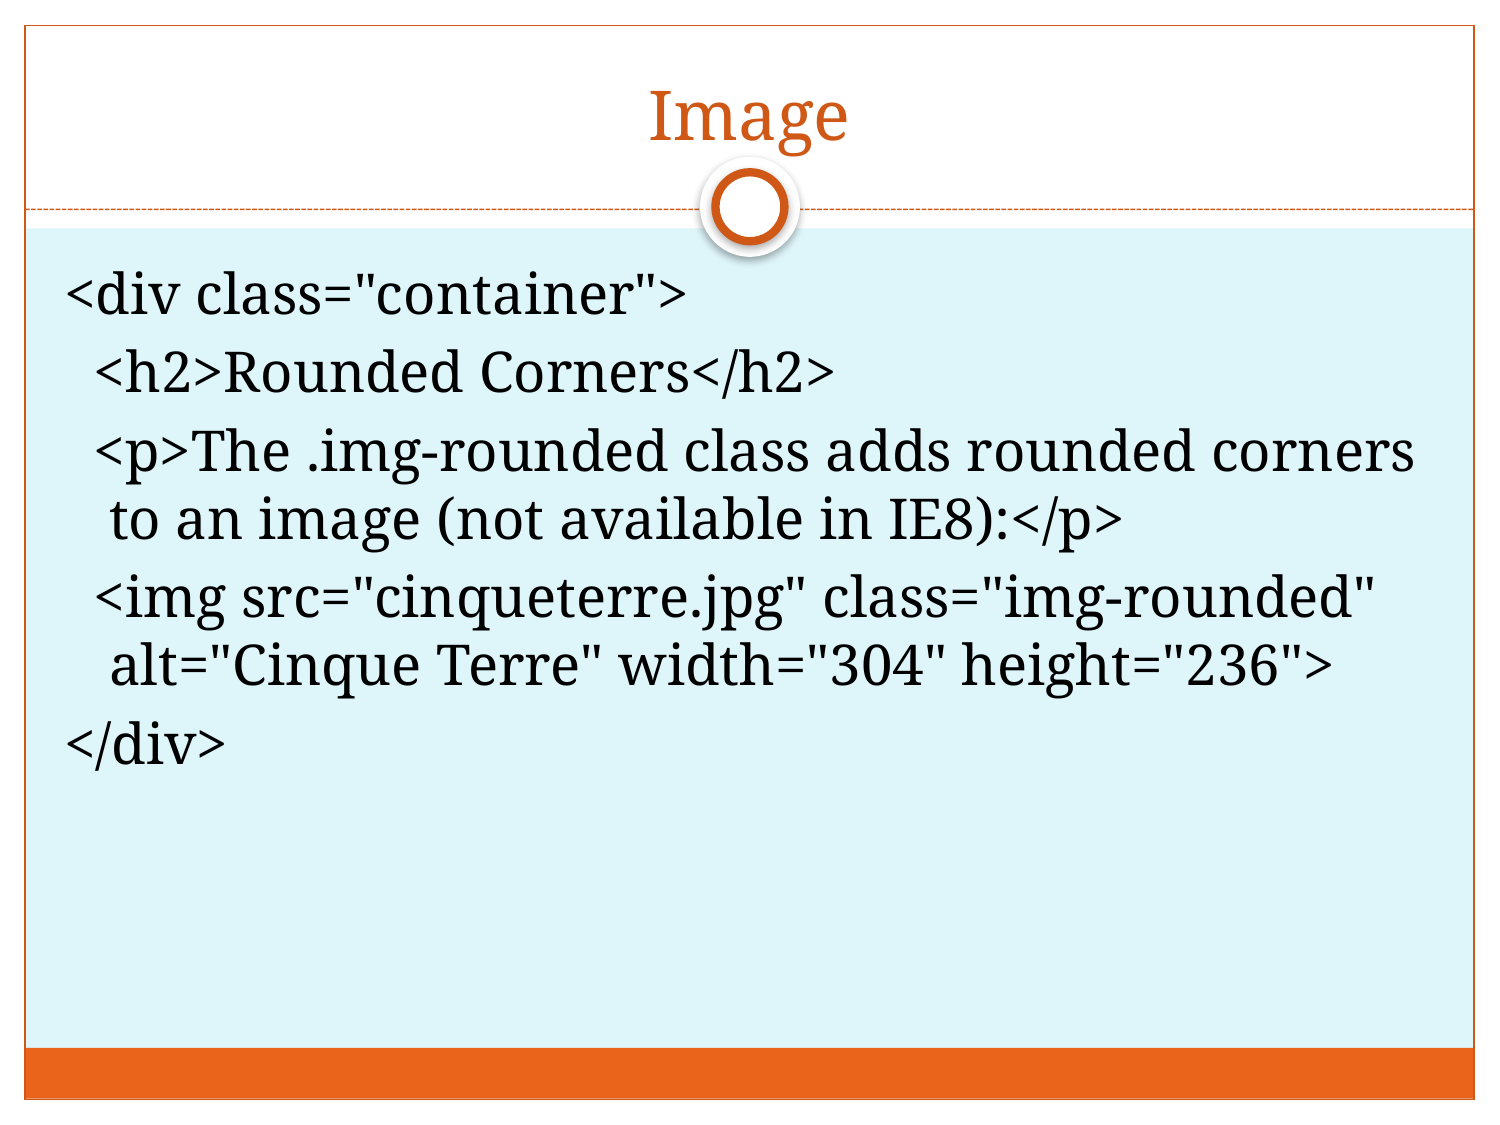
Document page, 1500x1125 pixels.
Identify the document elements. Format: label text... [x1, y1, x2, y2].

list <div class="container"> <h2>Rounded Corners</h2> <p>The .img-rounded class adds rounded corners to an image (not available in IE8):</p> <img src="cinqueterre.jpg" class="img-rounded" alt="Cinque Terre" width="304" height="236"> </div> [49, 250, 1445, 1001]
title Image [49, 37, 1450, 162]
